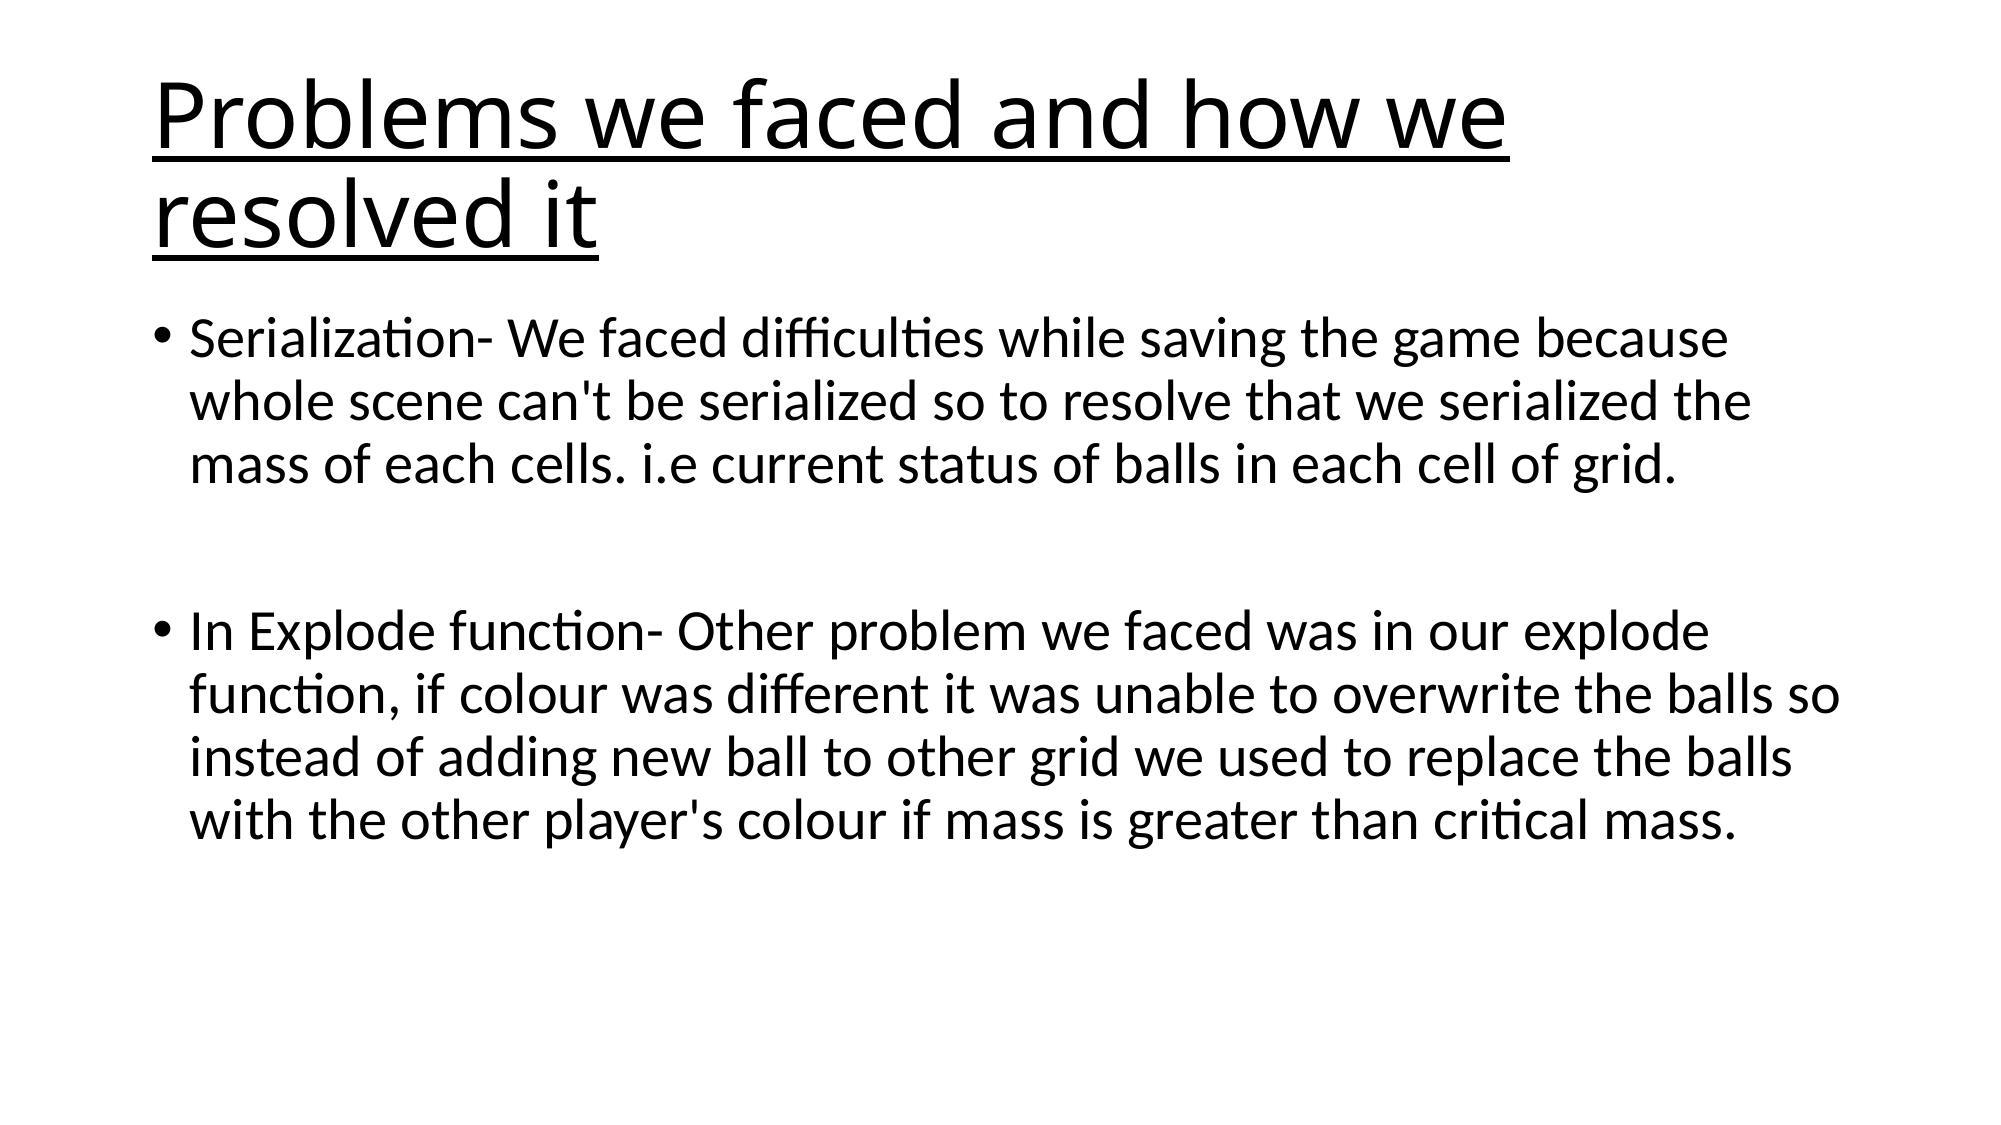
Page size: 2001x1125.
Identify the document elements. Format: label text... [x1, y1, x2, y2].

list Serialization- We faced difficulties while saving the game because whole scene can't be serialized so to resolve that we serialized the mass of each cells. i.e current status of balls in each cell of grid. In Explode function- Other problem we faced was in our explode function, if colour was different it was unable to overwrite the balls so instead of adding new ball to other grid we used to replace the balls with the other player's colour if mass is greater than critical mass. [137, 299, 1863, 1014]
title Problems we faced and how we resolved it [137, 59, 1863, 278]
